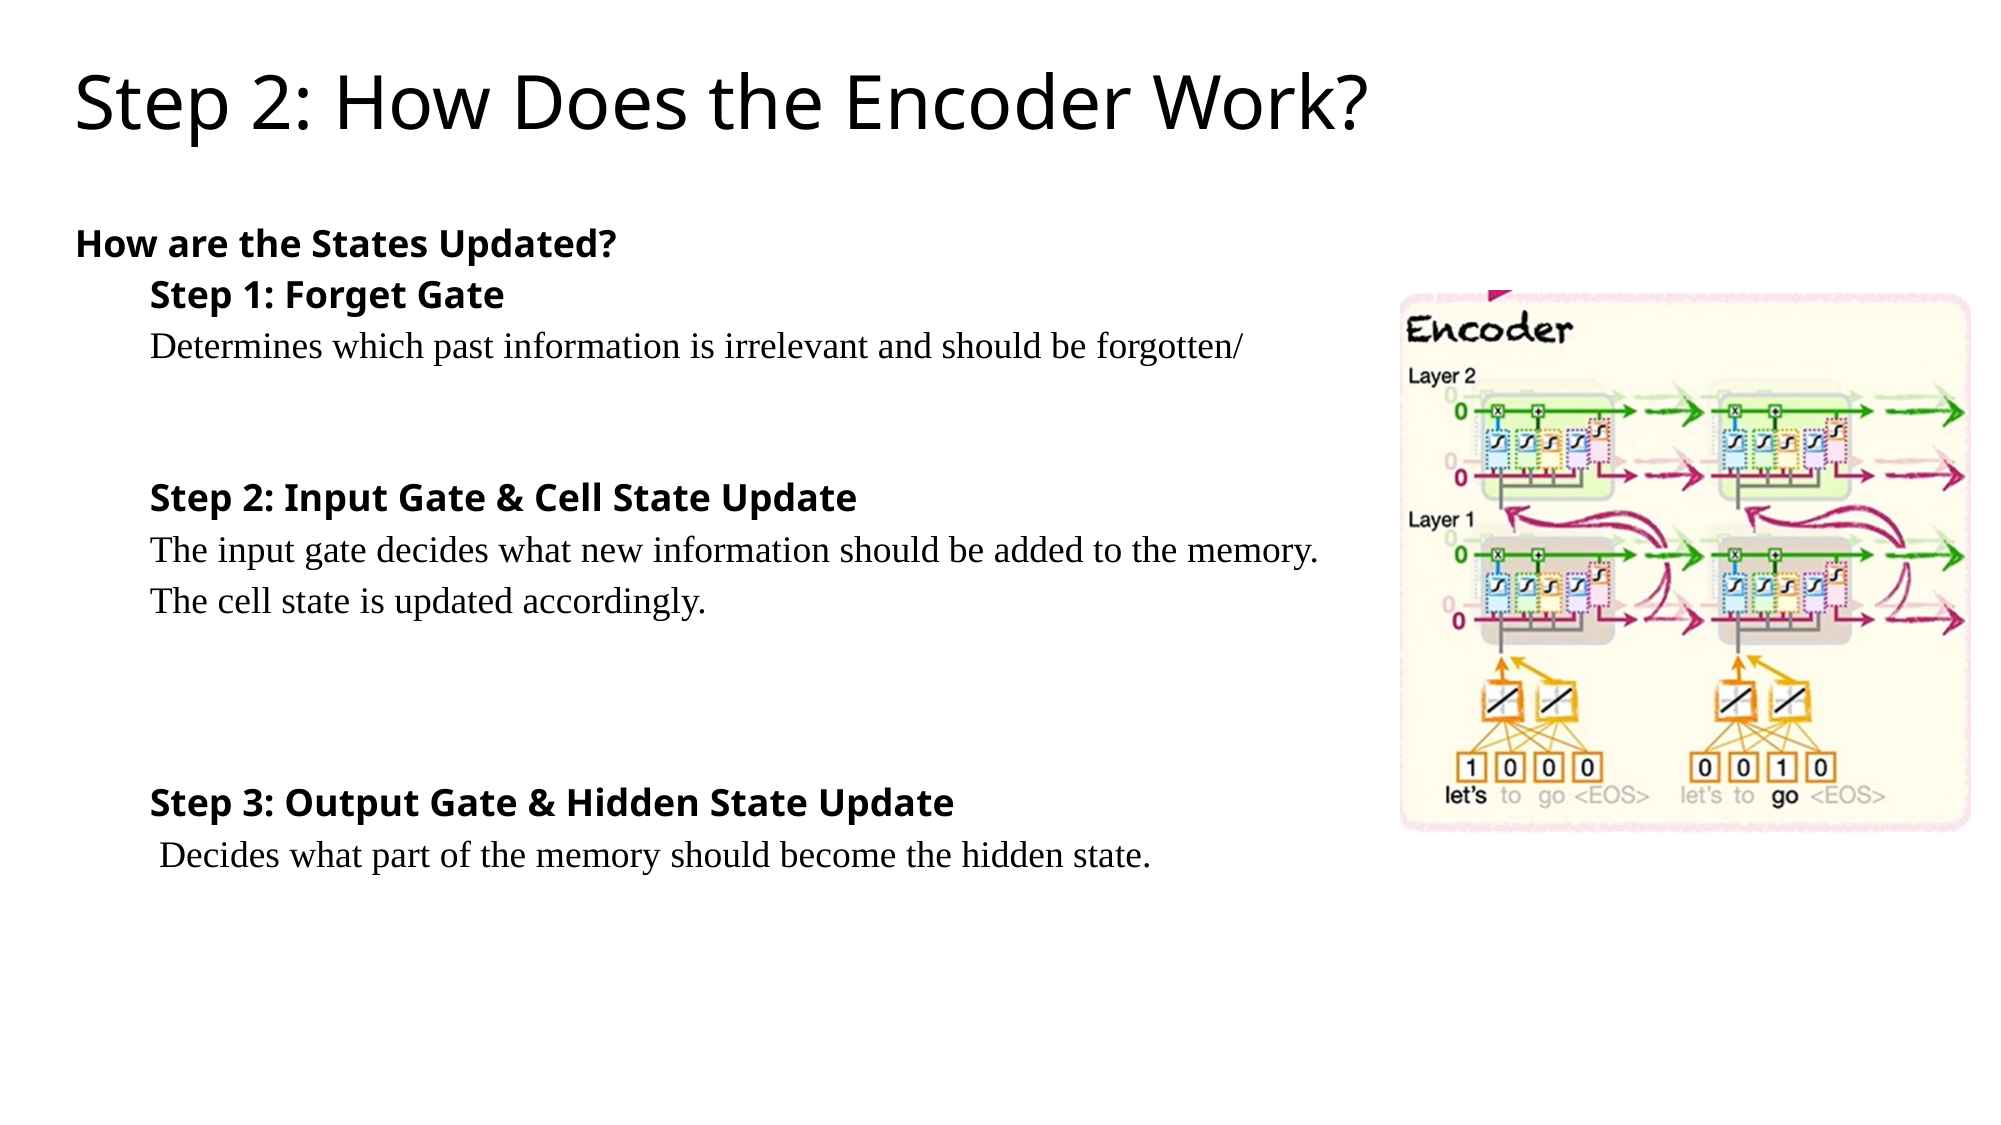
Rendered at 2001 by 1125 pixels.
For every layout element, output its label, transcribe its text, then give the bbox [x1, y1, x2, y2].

picture [1399, 290, 1971, 834]
title Step 2: How Does the Encoder Work? [59, 59, 1863, 152]
